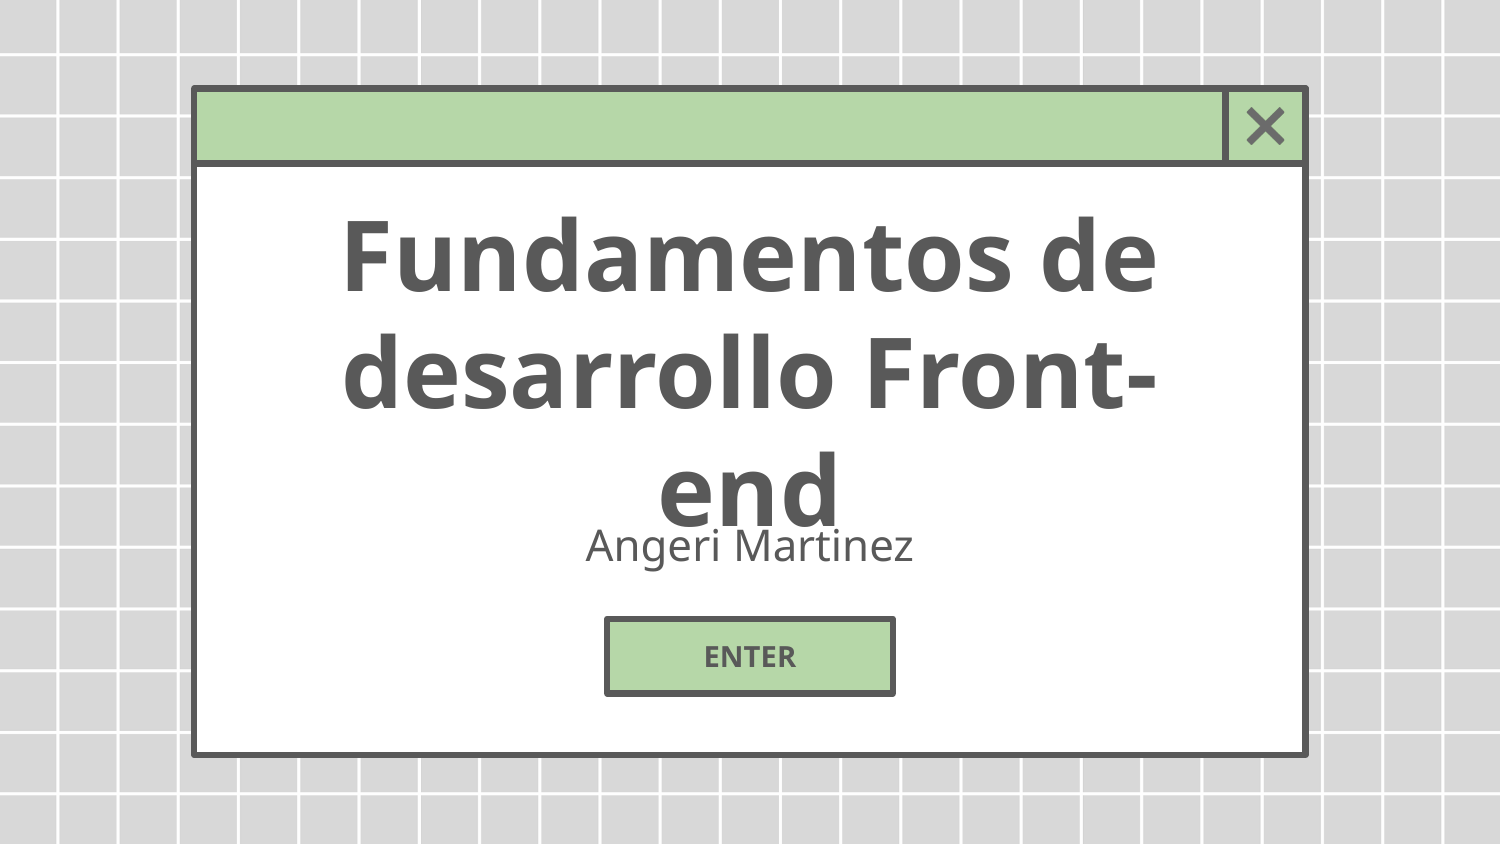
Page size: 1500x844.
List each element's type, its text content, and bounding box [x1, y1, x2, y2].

subtitle Angeri Martinez [270, 496, 1230, 592]
text_box ENTER [607, 618, 893, 694]
picture [0, 0, 1500, 844]
title Fundamentos de desarrollo Front-end [270, 201, 1230, 496]
